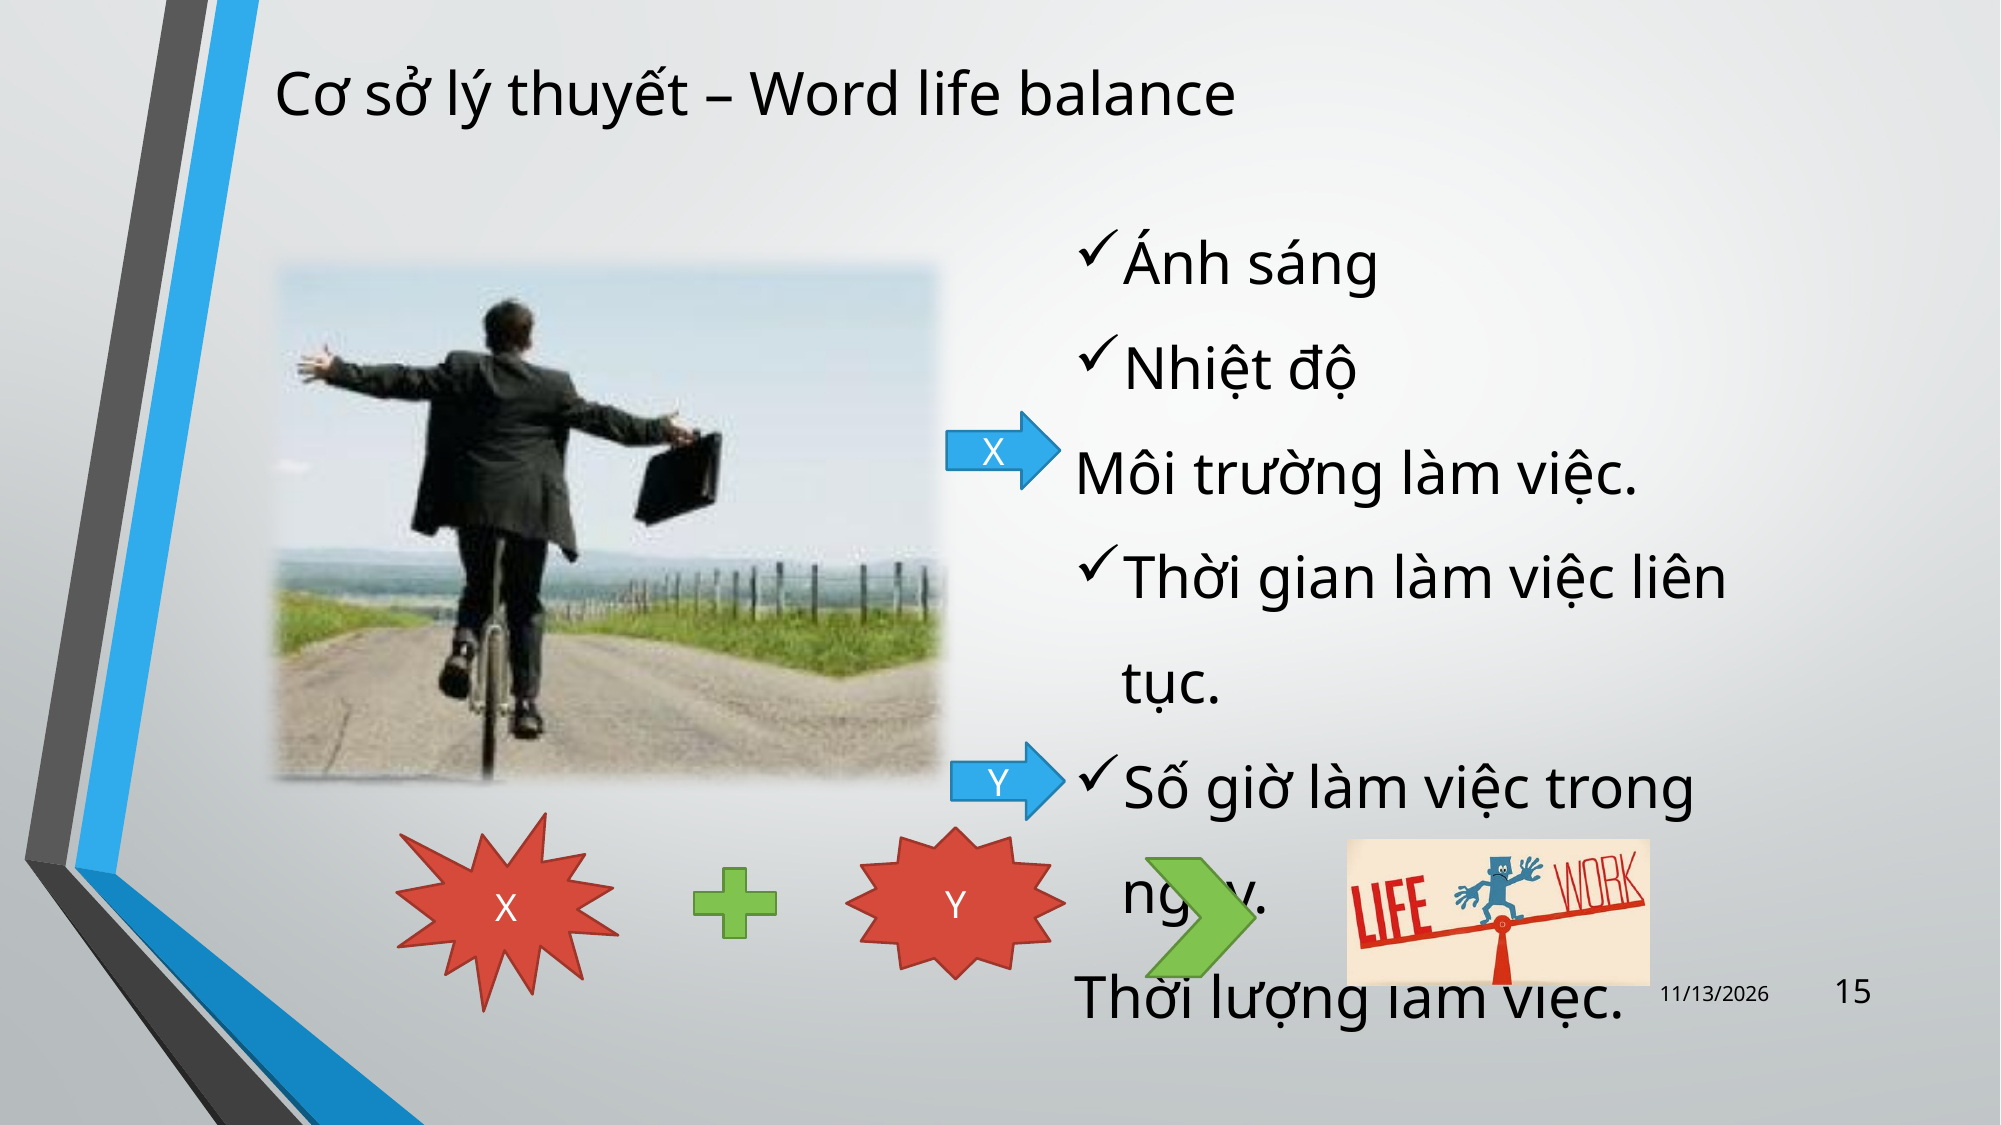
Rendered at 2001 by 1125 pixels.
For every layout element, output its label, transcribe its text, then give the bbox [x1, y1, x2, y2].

text_box [1144, 857, 1257, 979]
text_box X [395, 812, 620, 1013]
picture [1347, 839, 1651, 986]
text_box Y [950, 741, 1066, 821]
text_box [693, 867, 777, 939]
slide_number 15 [1848, 962, 1887, 1023]
picture [258, 245, 957, 794]
text_box X [957, 410, 1062, 491]
text_box Ánh sáng Nhiệt độ Môi trường làm việc. Thời gian làm việc liên tục. Số giờ làm việc trong ngày. Thời lượng làm việc. [1060, 183, 1848, 1038]
title Cơ sở lý thuyết – Word life balance [259, 47, 1507, 136]
text_box Y [845, 826, 1067, 981]
